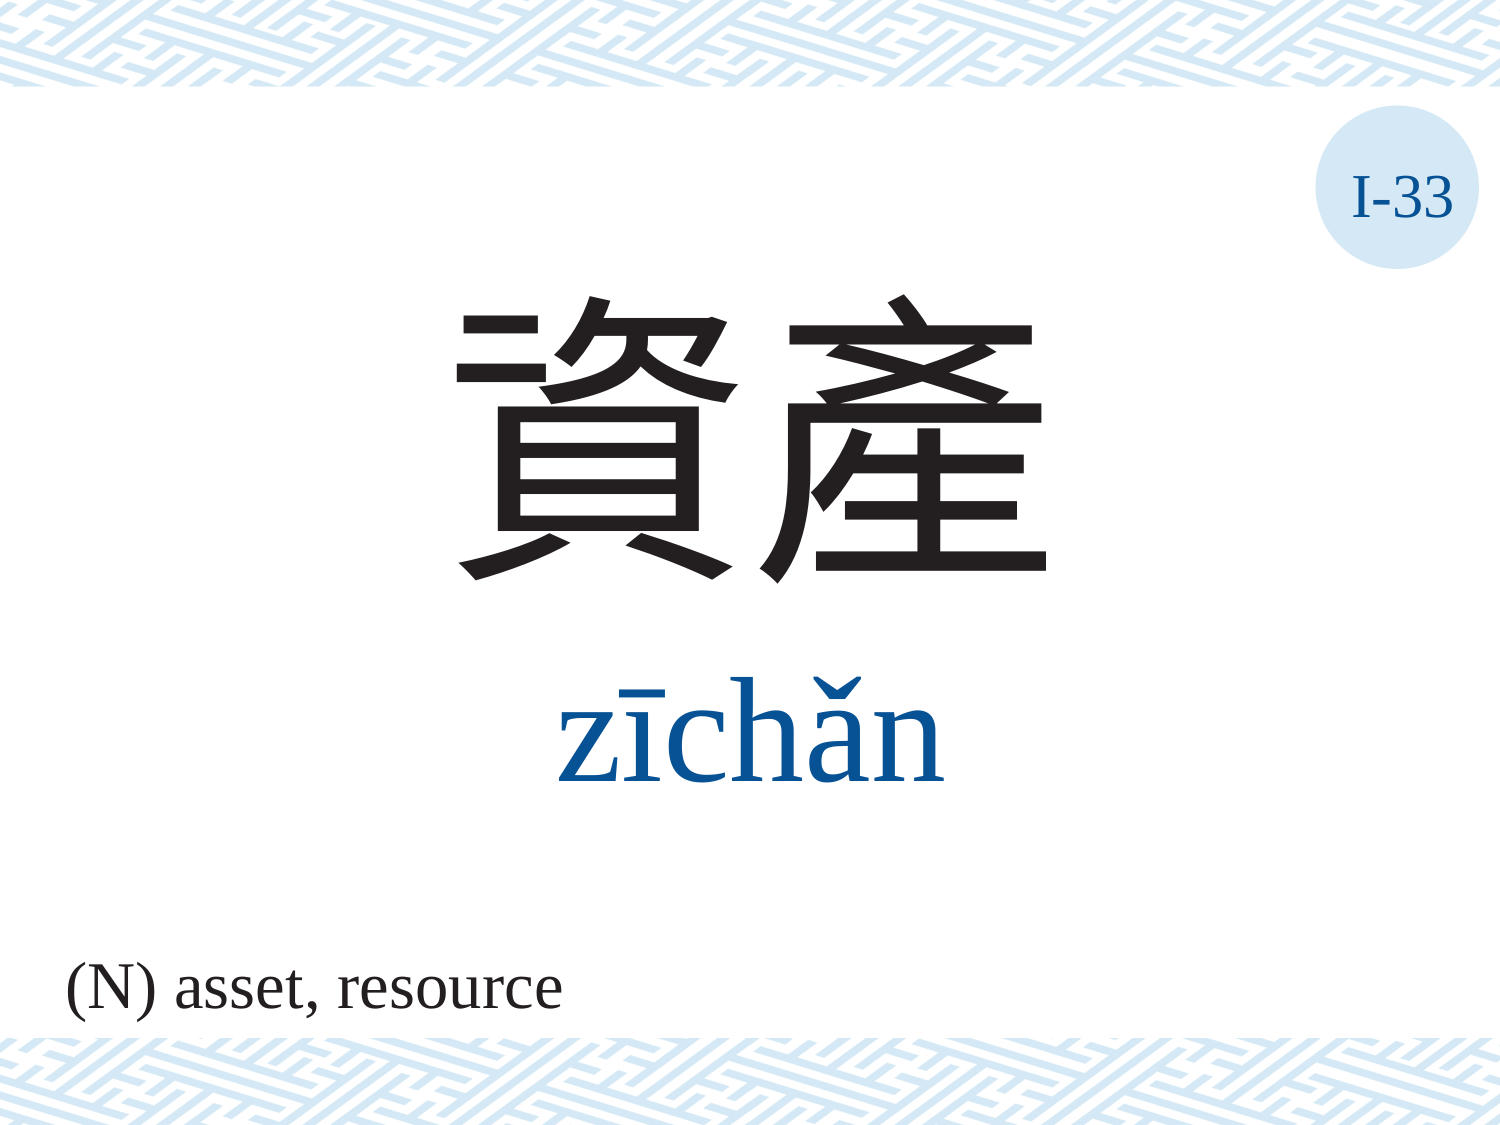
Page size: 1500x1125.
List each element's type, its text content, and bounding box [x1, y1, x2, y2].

text_box (N) asset, resource [62, 942, 565, 1023]
text_box I-33 資產 zīchǎn [439, 154, 1456, 812]
picture [0, 0, 1500, 1125]
